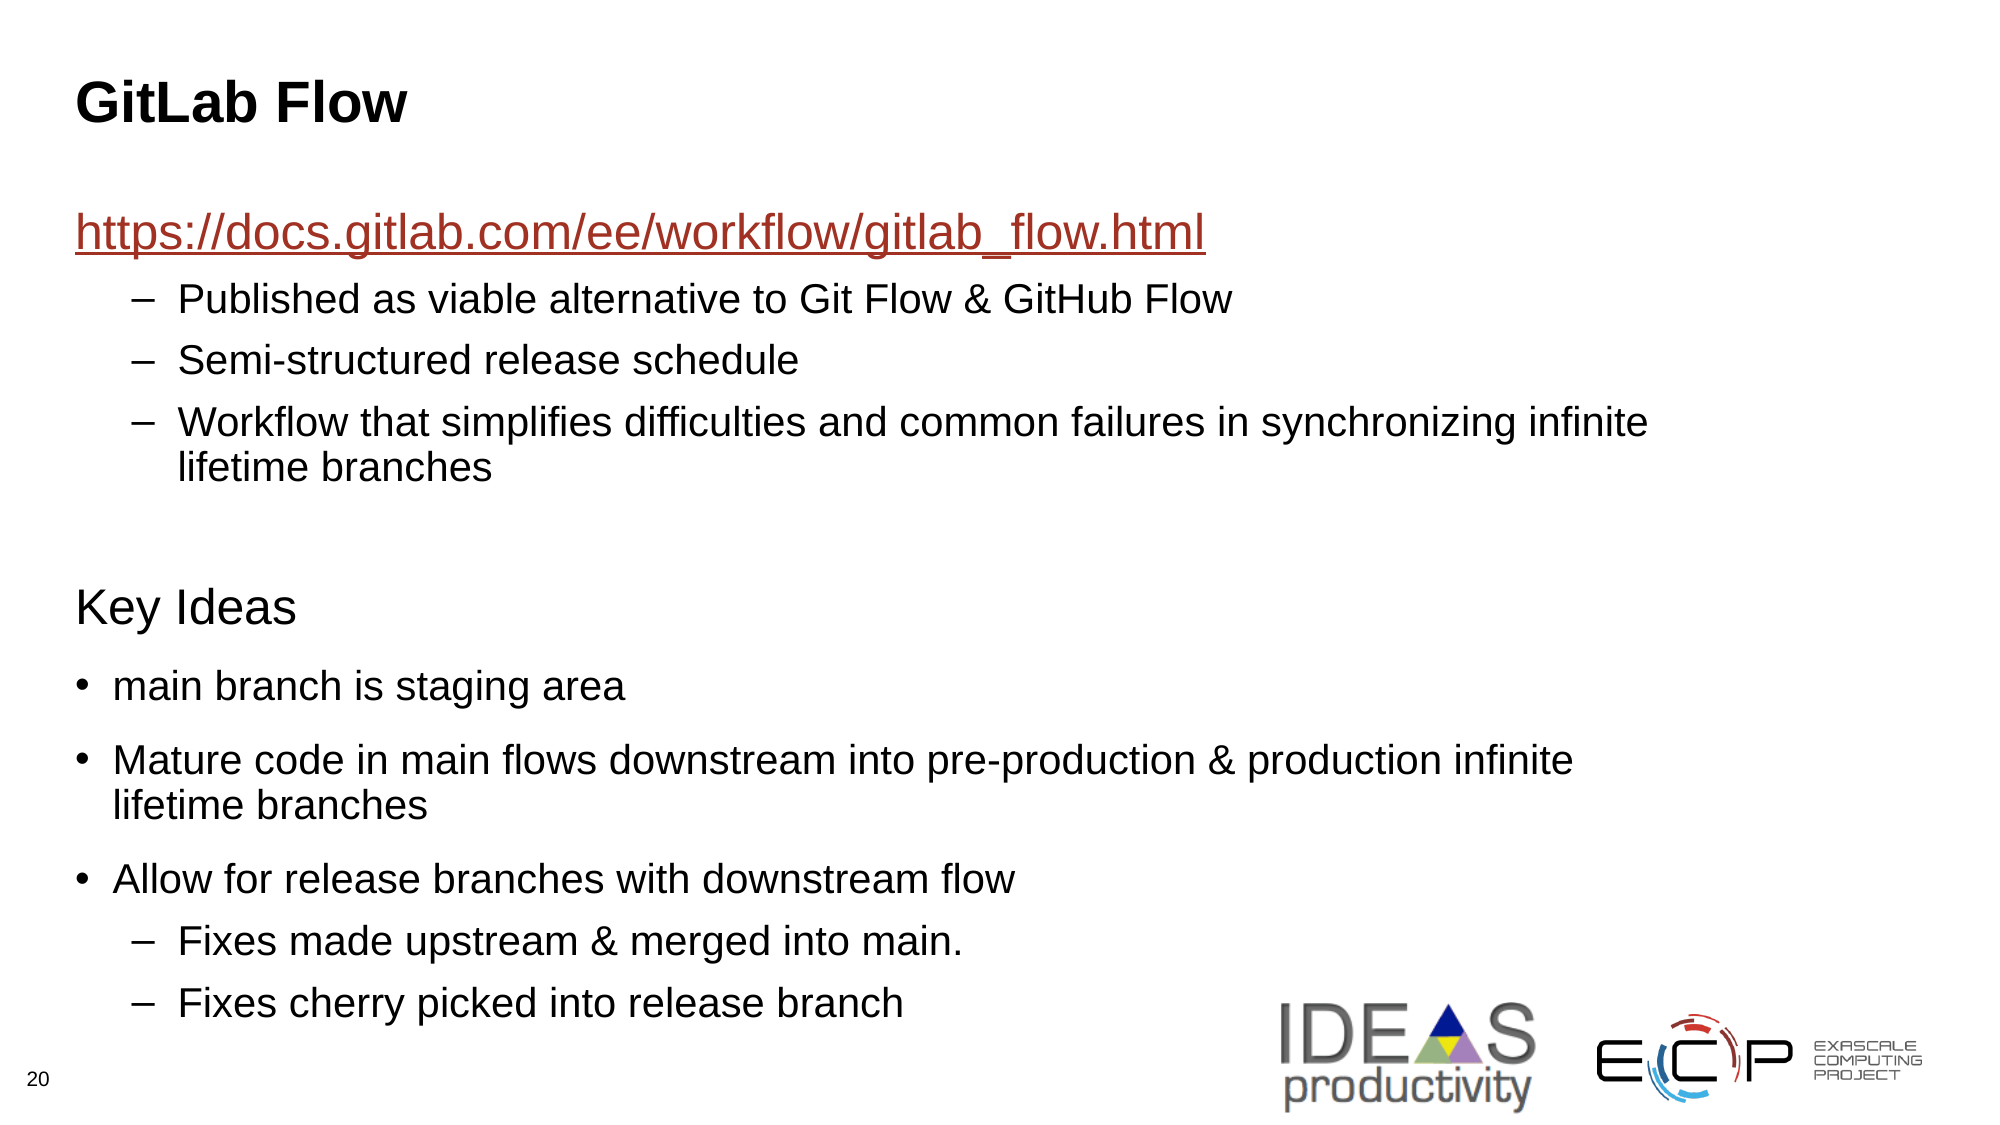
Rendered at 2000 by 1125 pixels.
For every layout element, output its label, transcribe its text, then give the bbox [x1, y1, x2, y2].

list https://docs.gitlab.com/ee/workflow/gitlab_flow.html Published as viable alternative to Git Flow & GitHub Flow Semi-structured release schedule Workflow that simplifies difficulties and common failures in synchronizing infinite lifetime branches Key Ideas main branch is staging area Mature code in main flows downstream into pre-production & production infinite lifetime branches Allow for release branches with downstream flow Fixes made upstream & merged into main. Fixes cherry picked into release branch [59, 198, 1712, 864]
picture [1280, 1002, 1537, 1114]
picture [1597, 1014, 1922, 1103]
title GitLab Flow [59, 67, 1926, 218]
